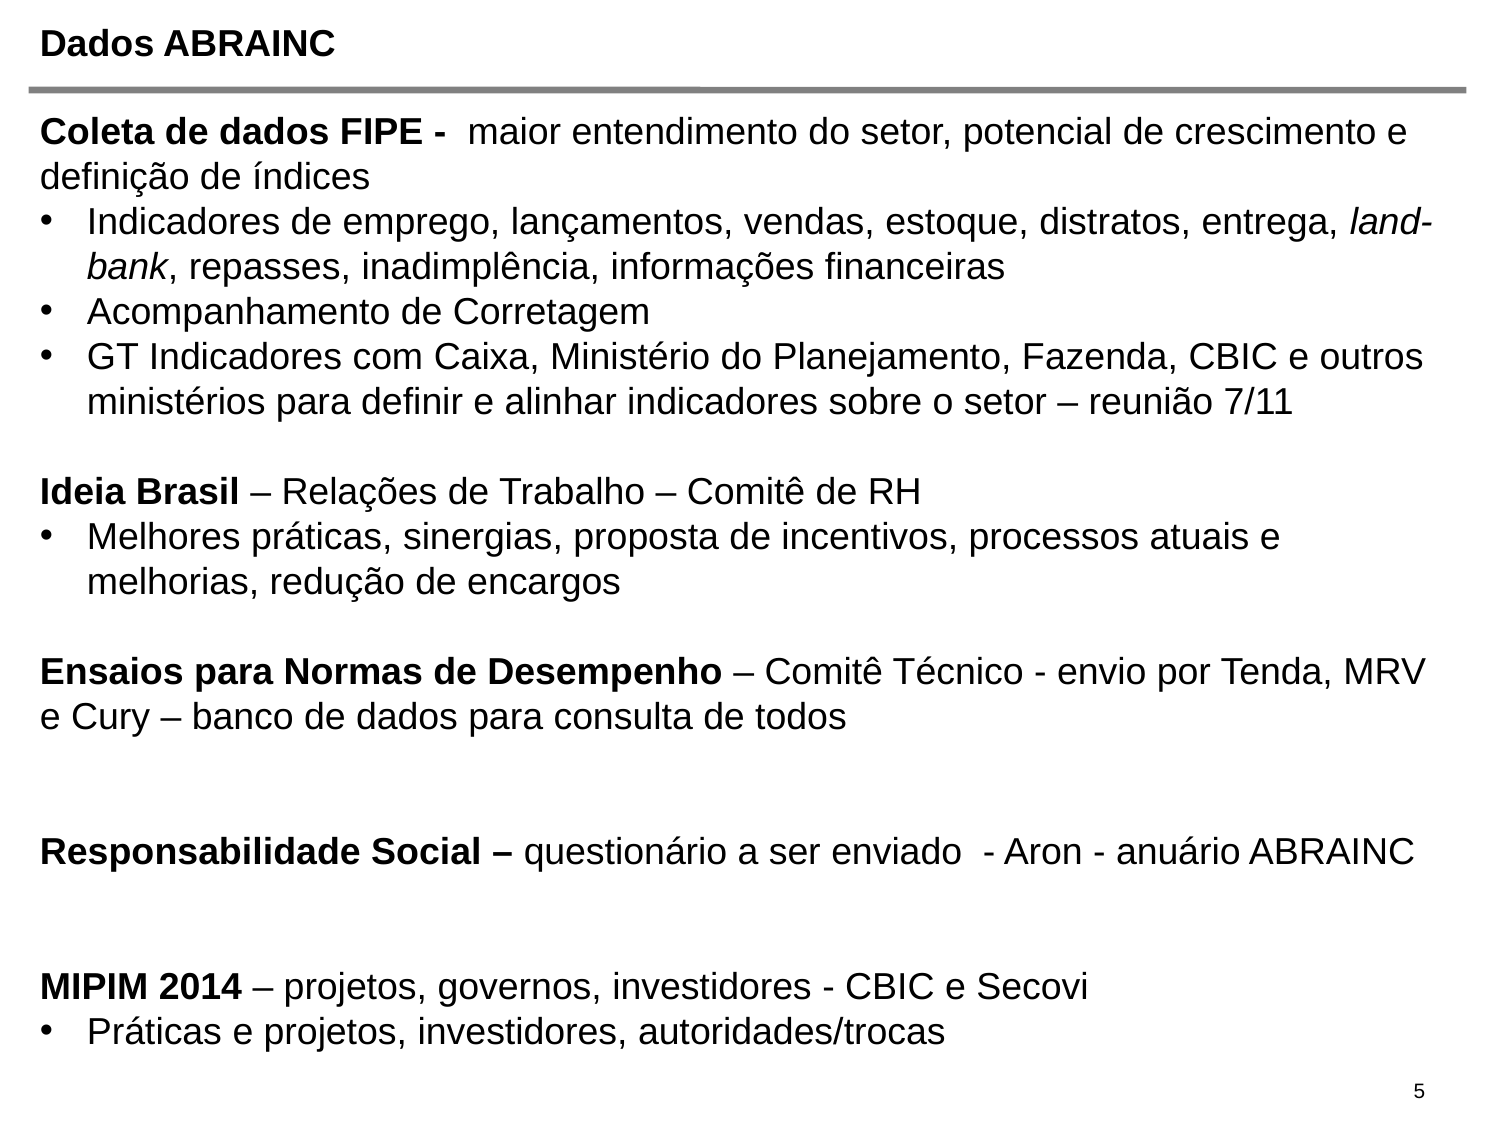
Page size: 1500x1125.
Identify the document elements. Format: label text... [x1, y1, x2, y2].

text_box Coleta de dados FIPE - maior entendimento do setor, potencial de crescimento e definição de índices Indicadores de emprego, lançamentos, vendas, estoque, distratos, entrega, land-bank, repasses, inadimplência, informações financeiras Acompanhamento de Corretagem GT Indicadores com Caixa, Ministério do Planejamento, Fazenda, CBIC e outros ministérios para definir e alinhar indicadores sobre o setor – reunião 7/11 Ideia Brasil – Relações de Trabalho – Comitê de RH Melhores práticas, sinergias, proposta de incentivos, processos atuais e melhorias, redução de encargos Ensaios para Normas de Desempenho – Comitê Técnico - envio por Tenda, MRV e Cury – banco de dados para consulta de todos Responsabilidade Social – questionário a ser enviado - Aron - anuário ABRAINC MIPIM 2014 – projetos, governos, investidores - CBIC e Secovi Práticas e projetos, investidores, autoridades/trocas [29, 101, 1445, 1058]
text_box 5 [1074, 1077, 1425, 1103]
title Dados ABRAINC [39, 24, 1254, 66]
